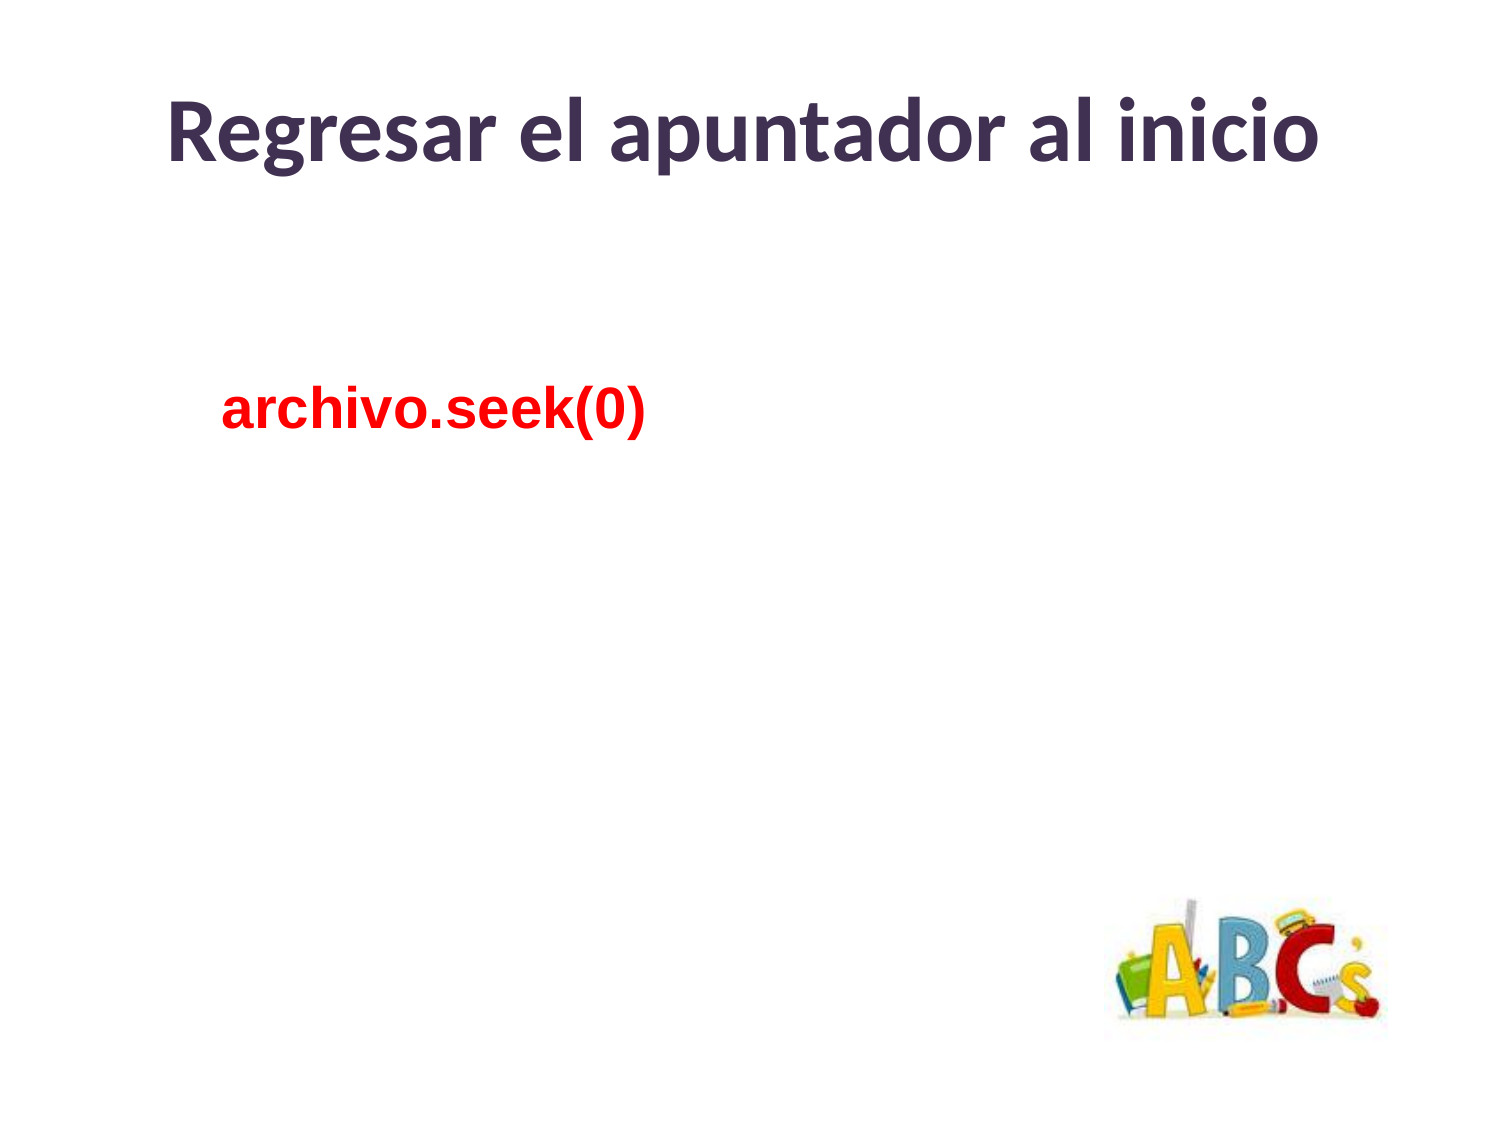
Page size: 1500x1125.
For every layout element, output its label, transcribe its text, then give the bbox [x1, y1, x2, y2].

picture [1104, 869, 1389, 1063]
text_box Regresar el apuntador al inicio [64, 30, 1424, 219]
text_box archivo.seek(0) [206, 327, 1341, 448]
